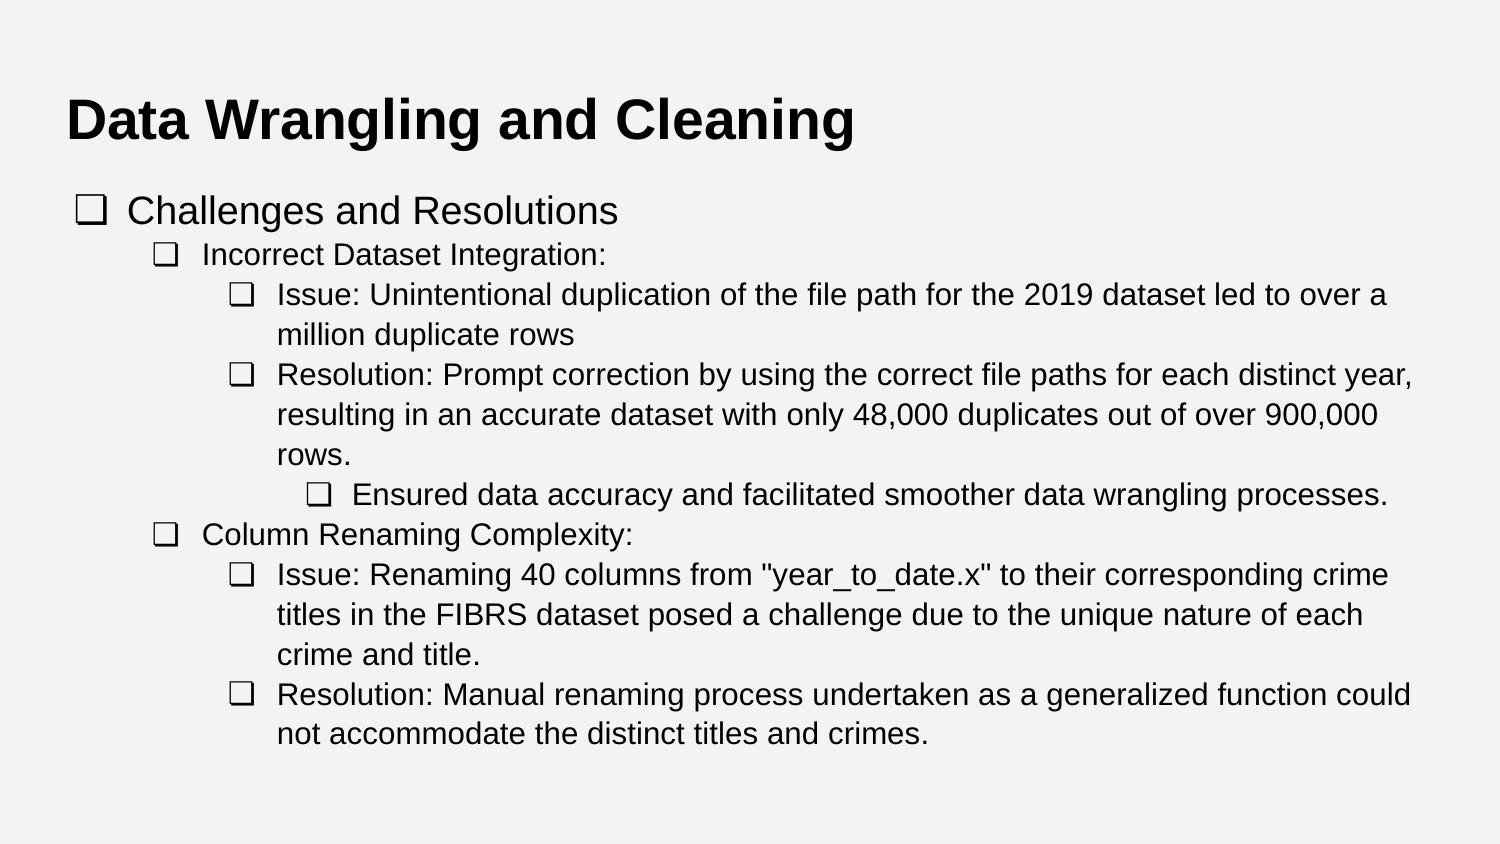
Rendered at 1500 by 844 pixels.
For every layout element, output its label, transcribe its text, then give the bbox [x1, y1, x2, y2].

list Challenges and Resolutions Incorrect Dataset Integration: Issue: Unintentional duplication of the file path for the 2019 dataset led to over a million duplicate rows Resolution: Prompt correction by using the correct file paths for each distinct year, resulting in an accurate dataset with only 48,000 duplicates out of over 900,000 rows. Ensured data accuracy and facilitated smoother data wrangling processes. Column Renaming Complexity: Issue: Renaming 40 columns from "year_to_date.x" to their corresponding crime titles in the FIBRS dataset posed a challenge due to the unique nature of each crime and title. Resolution: Manual renaming process undertaken as a generalized function could not accommodate the distinct titles and crimes. [36, 166, 1459, 822]
title Data Wrangling and Cleaning [51, 72, 1449, 166]
